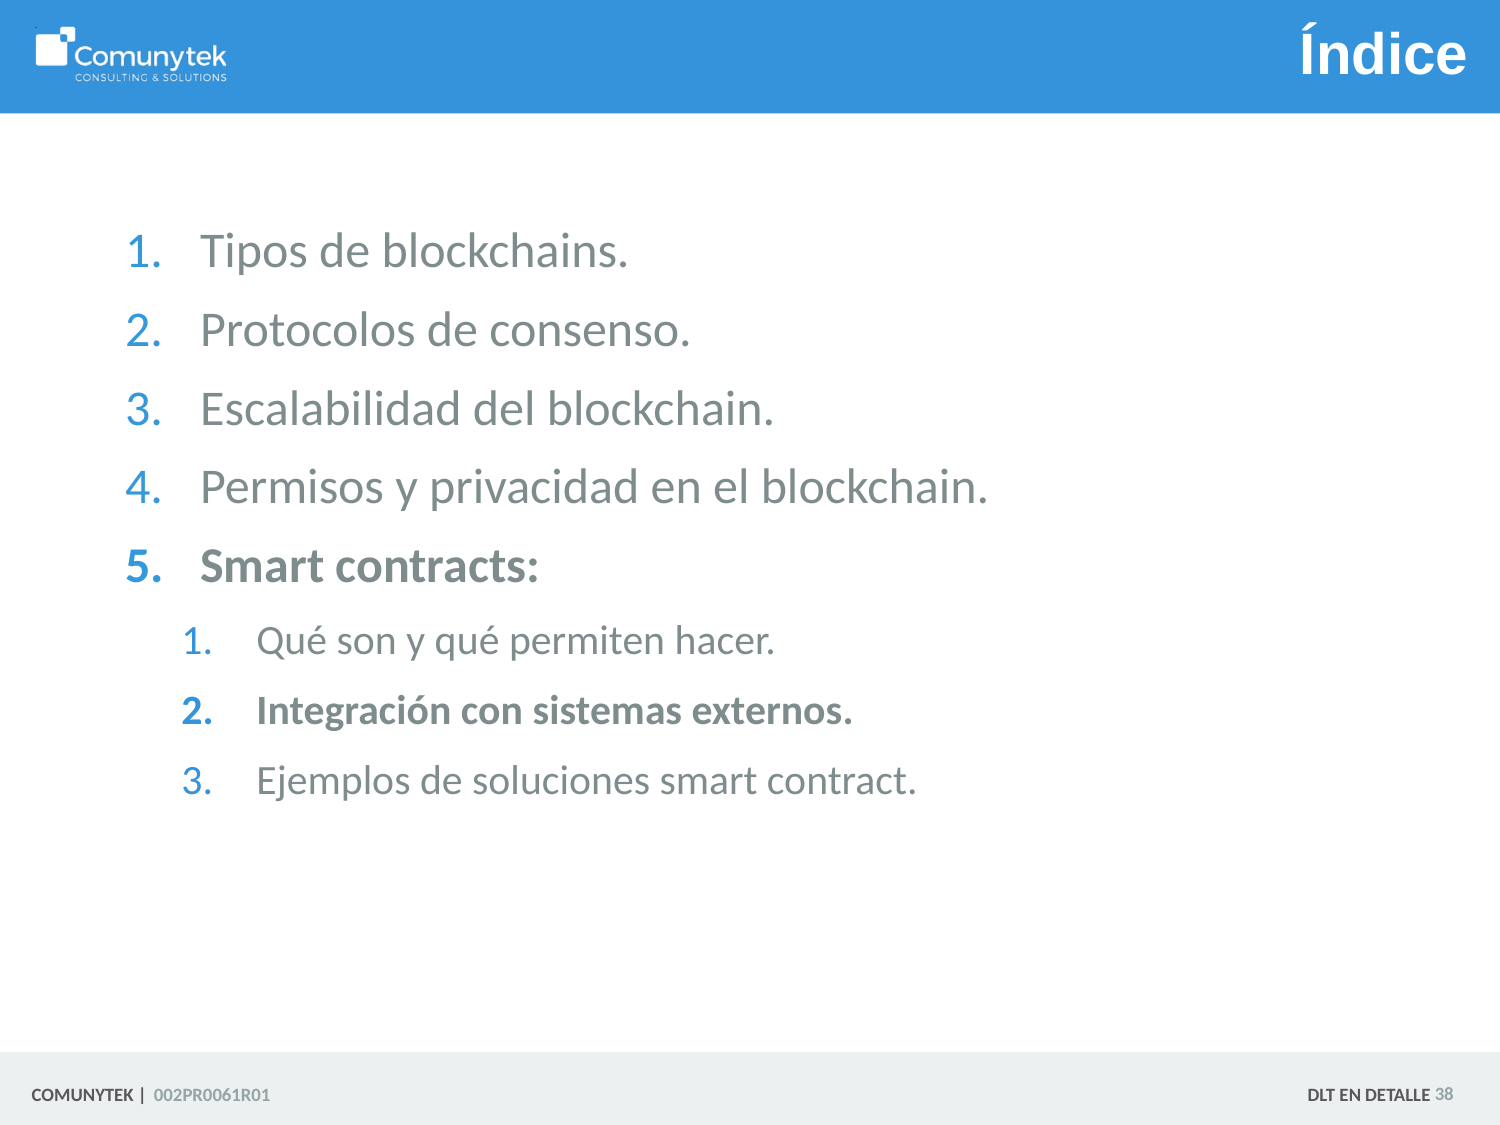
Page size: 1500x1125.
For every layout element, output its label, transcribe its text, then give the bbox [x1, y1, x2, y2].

title Índice [487, 1, 1484, 110]
footer 38 [1430, 1069, 1484, 1117]
list Tipos de blockchains. Protocolos de consenso. Escalabilidad del blockchain. Permisos y privacidad en el blockchain. Smart contracts: Qué son y qué permiten hacer. Integración con sistemas externos. Ejemplos de soluciones smart contract. [81, 216, 1399, 931]
picture [35, 26, 227, 82]
